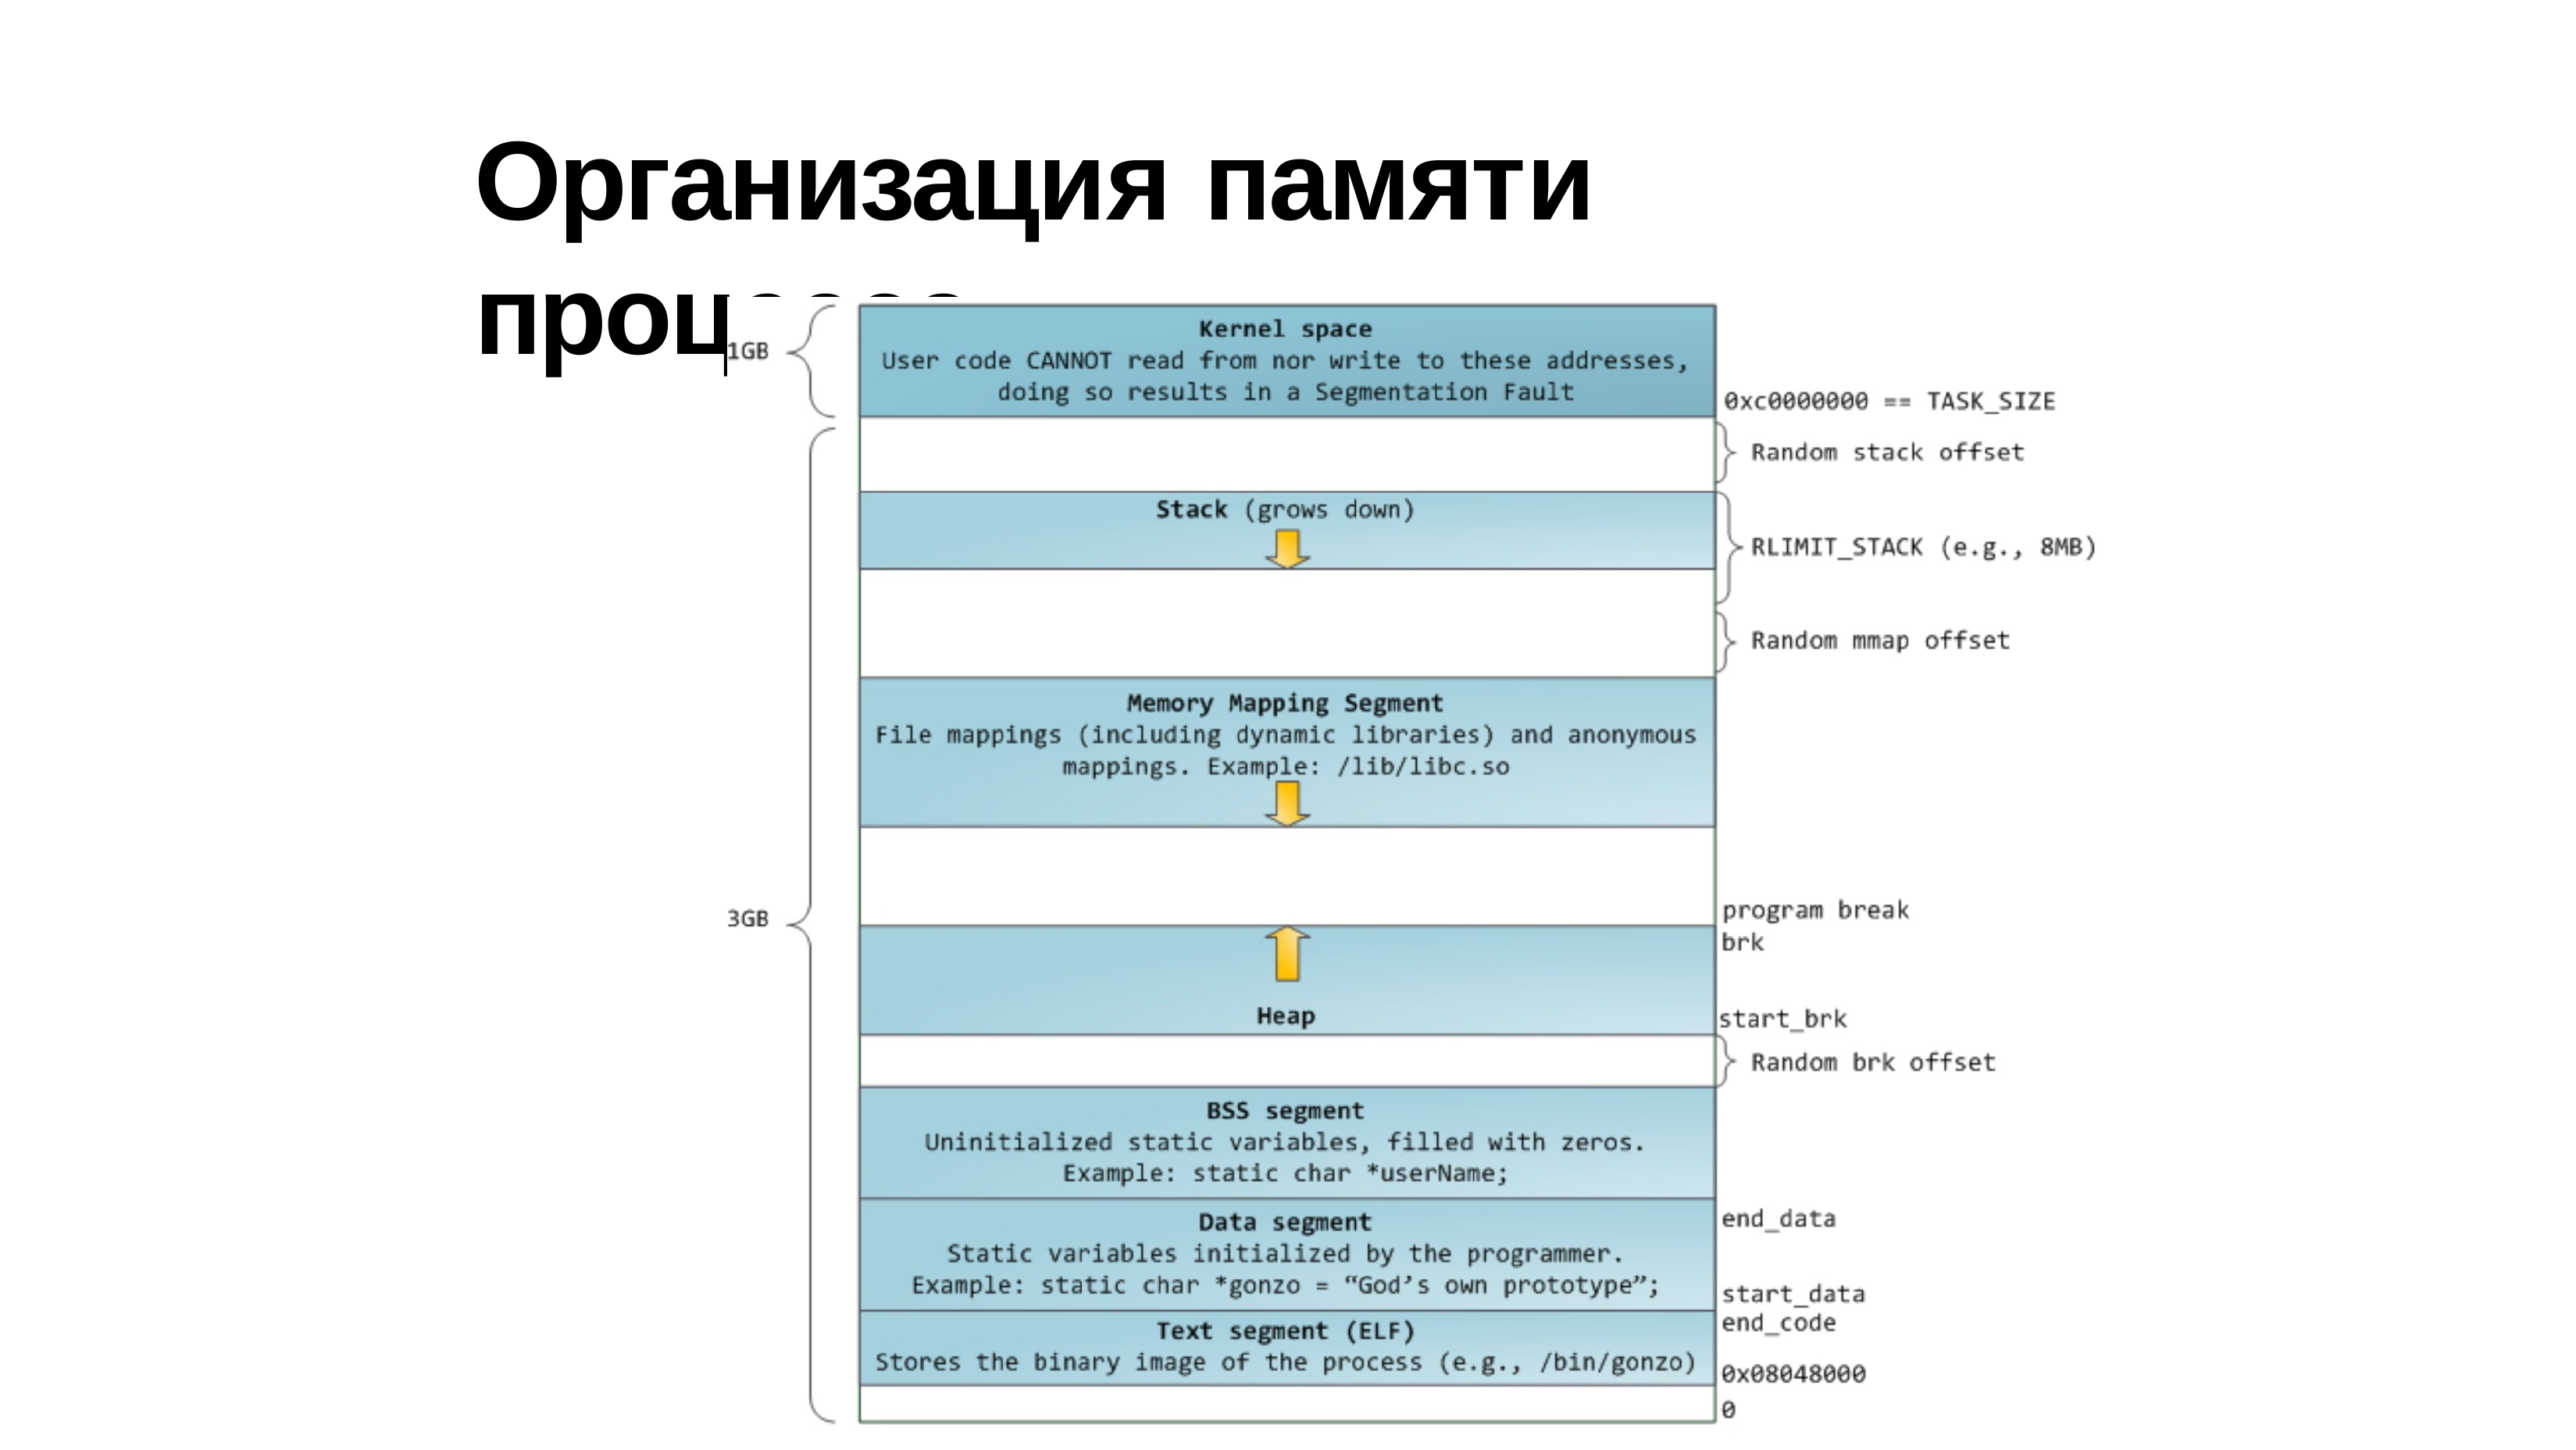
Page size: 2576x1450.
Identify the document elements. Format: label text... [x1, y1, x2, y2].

title Организация памяти процесса [472, 105, 2102, 377]
picture [727, 297, 2103, 1433]
